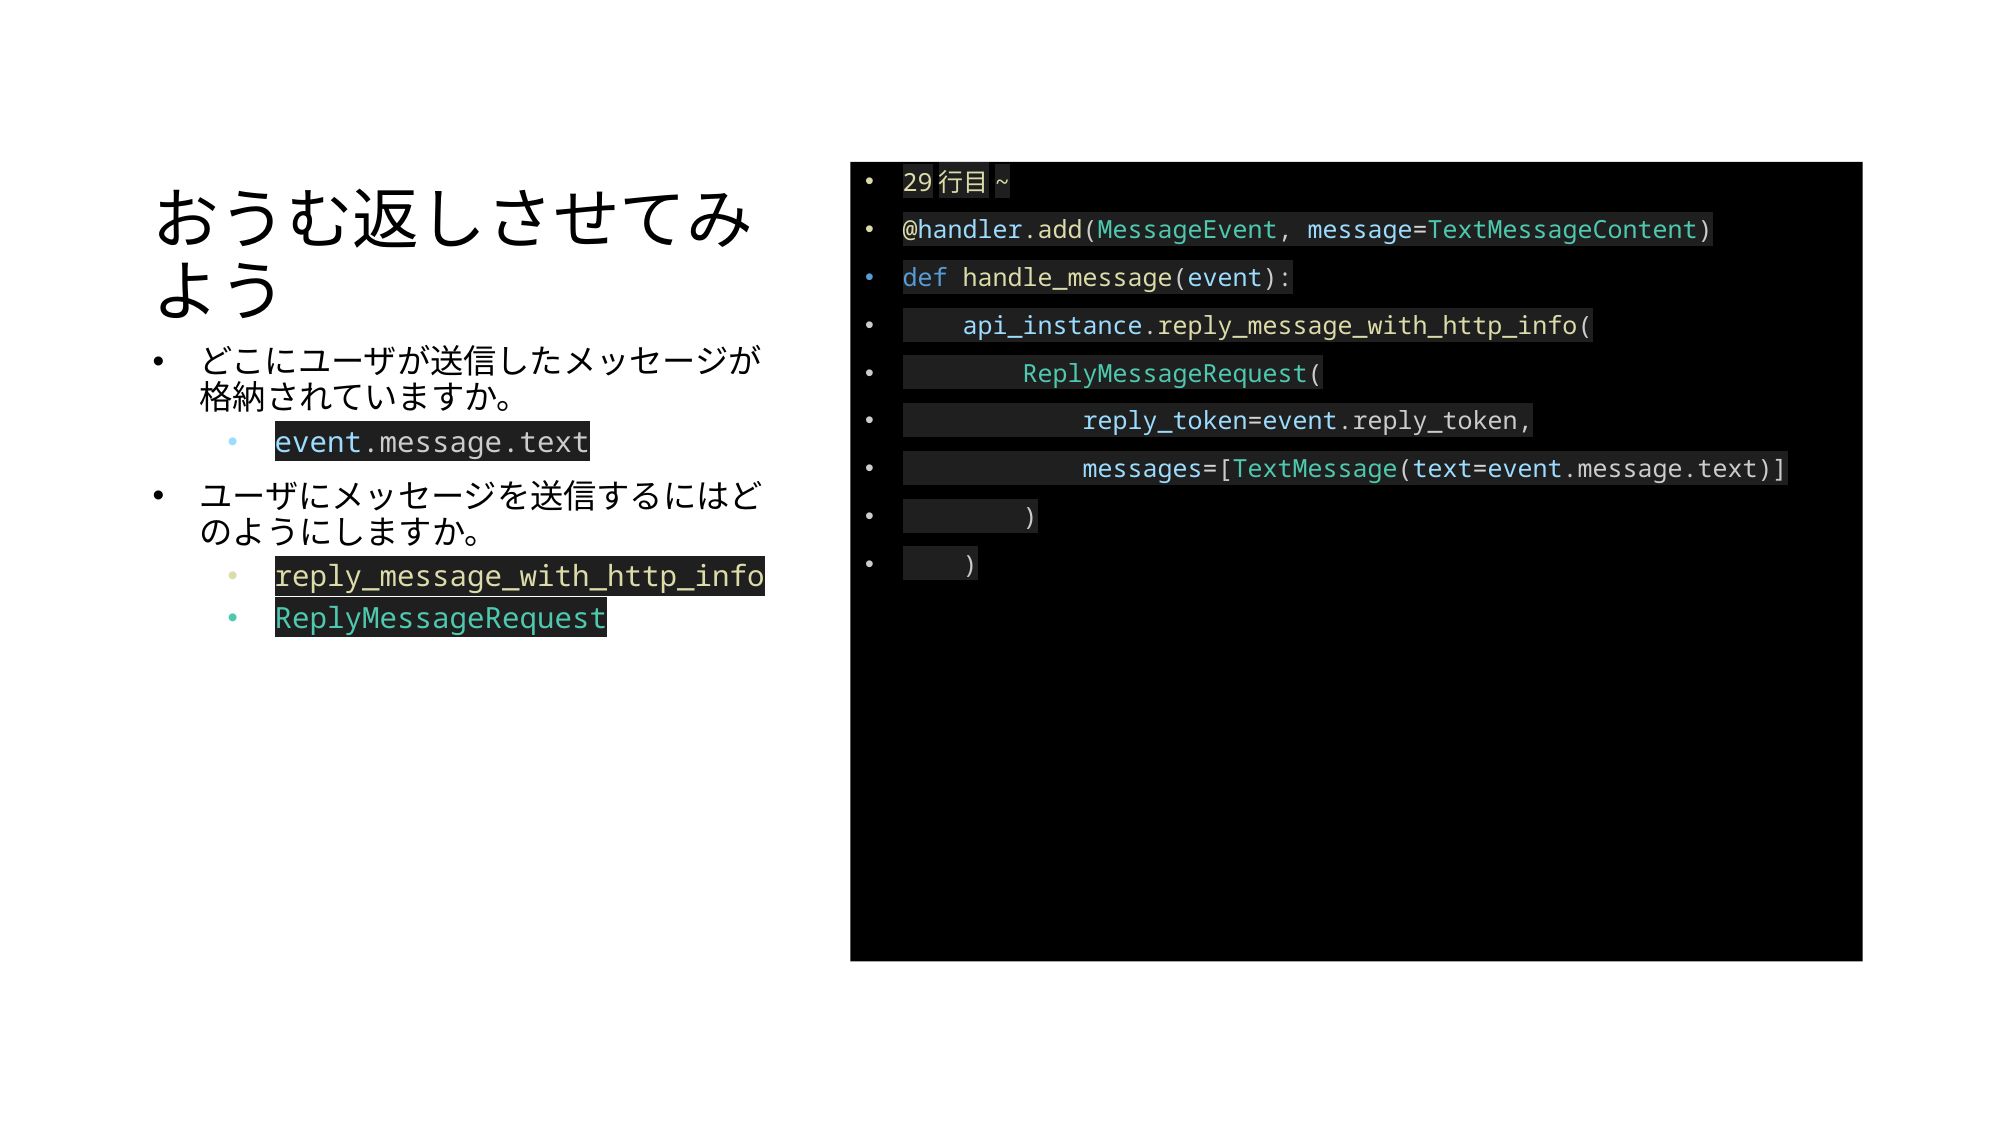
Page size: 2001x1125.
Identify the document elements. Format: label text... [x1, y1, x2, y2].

list どこにユーザが送信したメッセージが格納されていますか。 event.message.text ユーザにメッセージを送信するにはどのようにしますか。 reply_message_with_http_info ReplyMessageRequest [137, 337, 783, 963]
list 29行目~ @handler.add(MessageEvent, message=TextMessageContent) def handle_message(event): api_instance.reply_message_with_http_info( ReplyMessageRequest( reply_token=event.reply_token, messages=[TextMessage(text=event.message.text)] ) ) [850, 161, 1863, 962]
title おうむ返しさせてみよう [137, 75, 783, 337]
